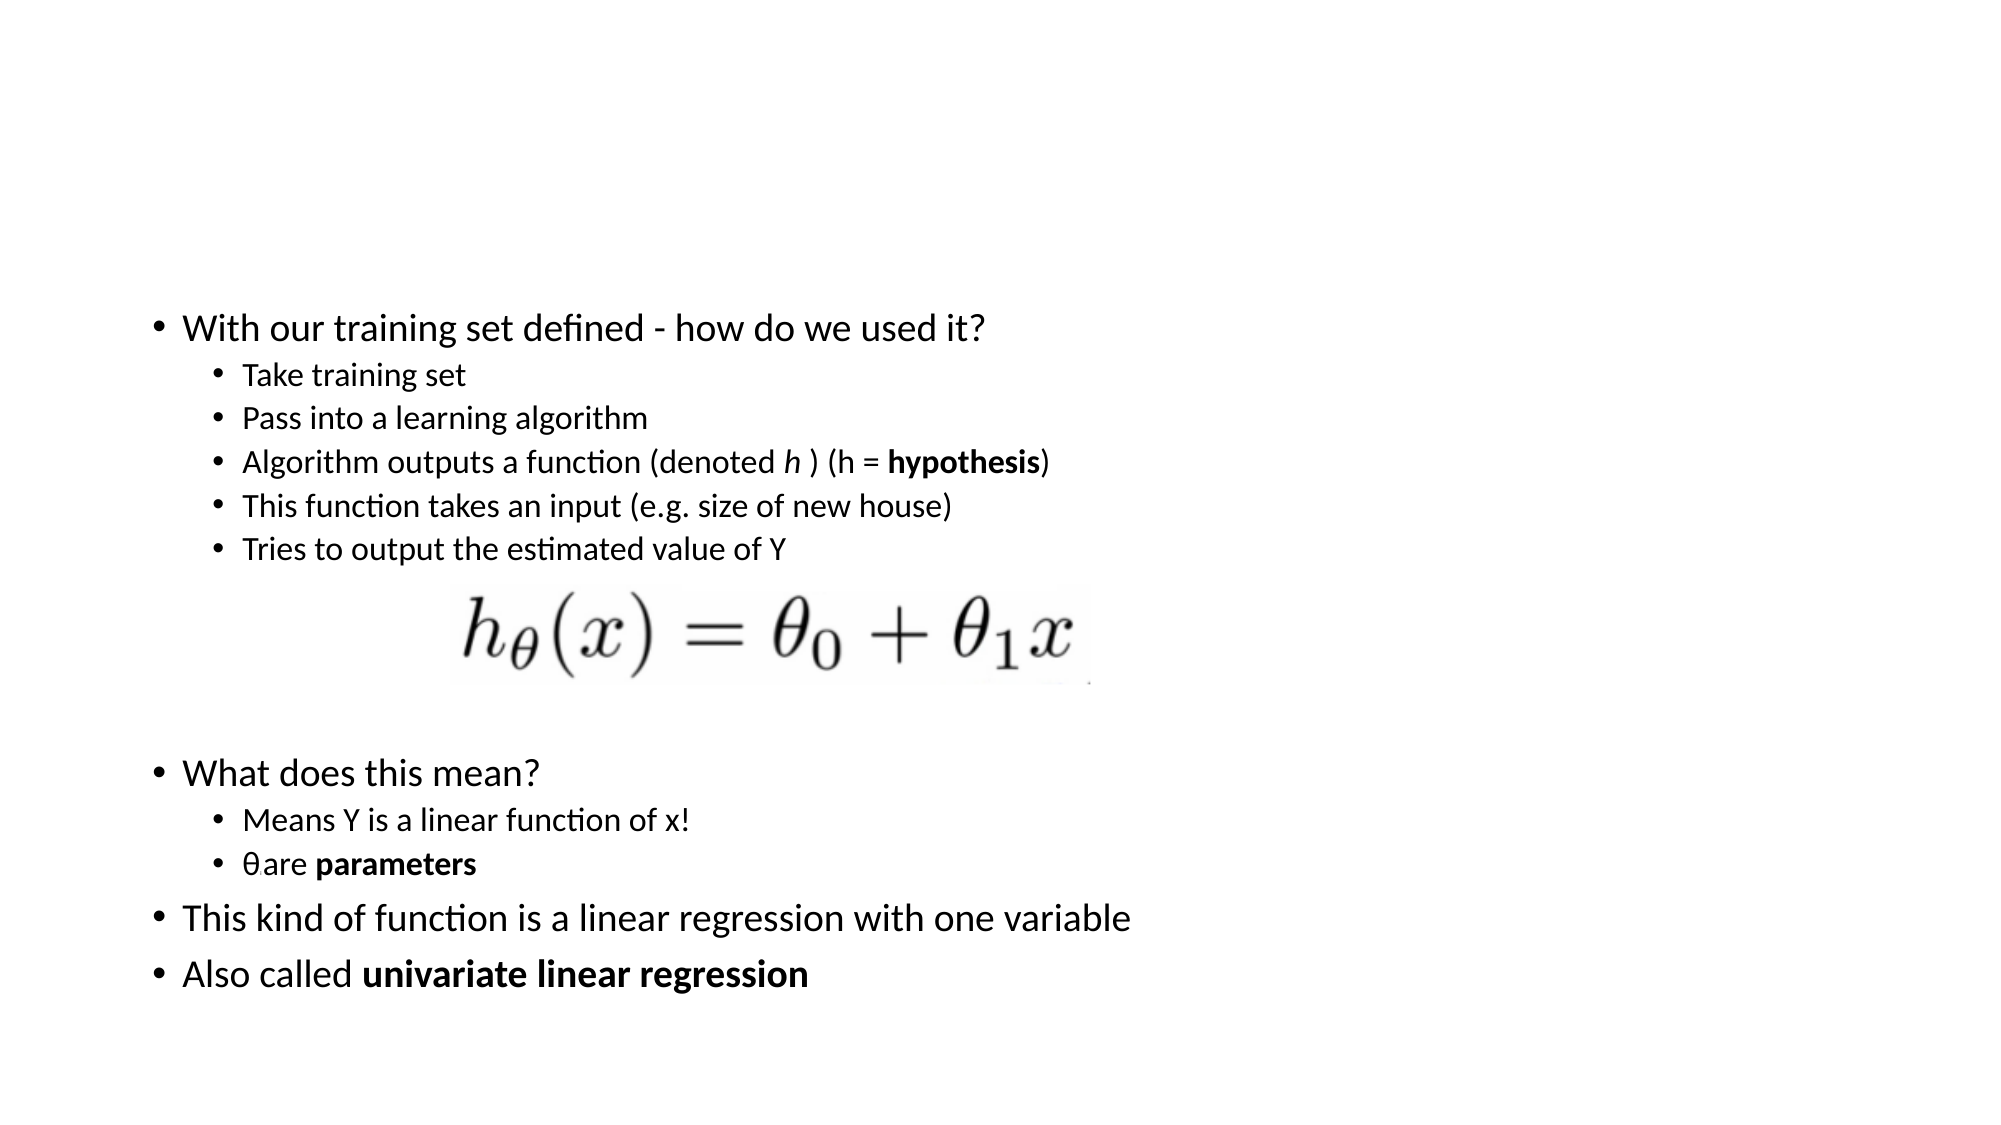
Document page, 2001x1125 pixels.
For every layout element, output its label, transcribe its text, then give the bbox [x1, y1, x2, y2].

picture [450, 584, 1091, 686]
list With our training set defined - how do we used it? Take training set Pass into a learning algorithm Algorithm outputs a function (denoted h ) (h = hypothesis) This function takes an input (e.g. size of new house) Tries to output the estimated value of Y What does this mean? Means Y is a linear function of x! θi are parameters This kind of function is a linear regression with one variable Also called univariate linear regression [137, 299, 1863, 1014]
